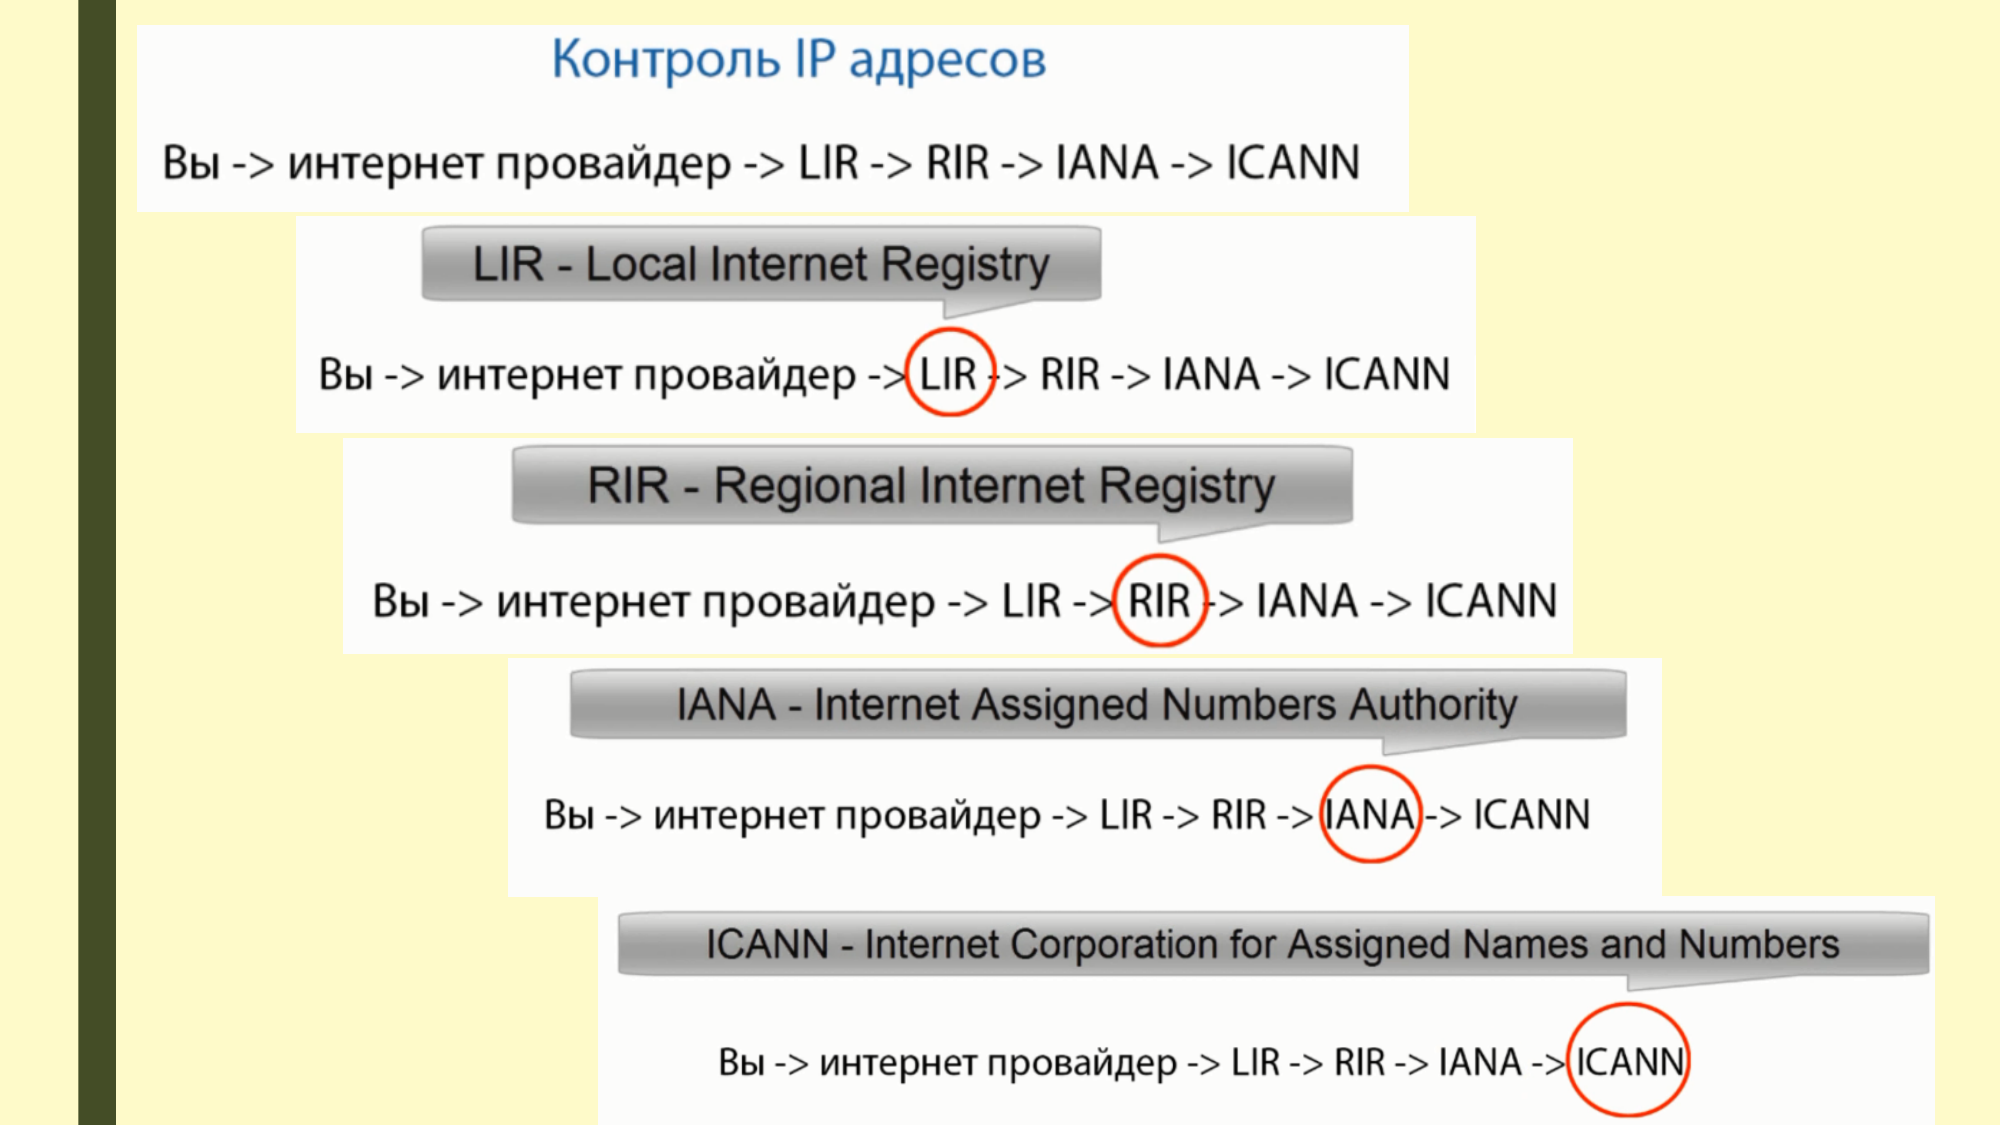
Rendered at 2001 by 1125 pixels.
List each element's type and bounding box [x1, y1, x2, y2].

picture [296, 216, 1476, 433]
picture [508, 658, 1935, 1125]
picture [343, 438, 1573, 654]
picture [137, 25, 1410, 212]
